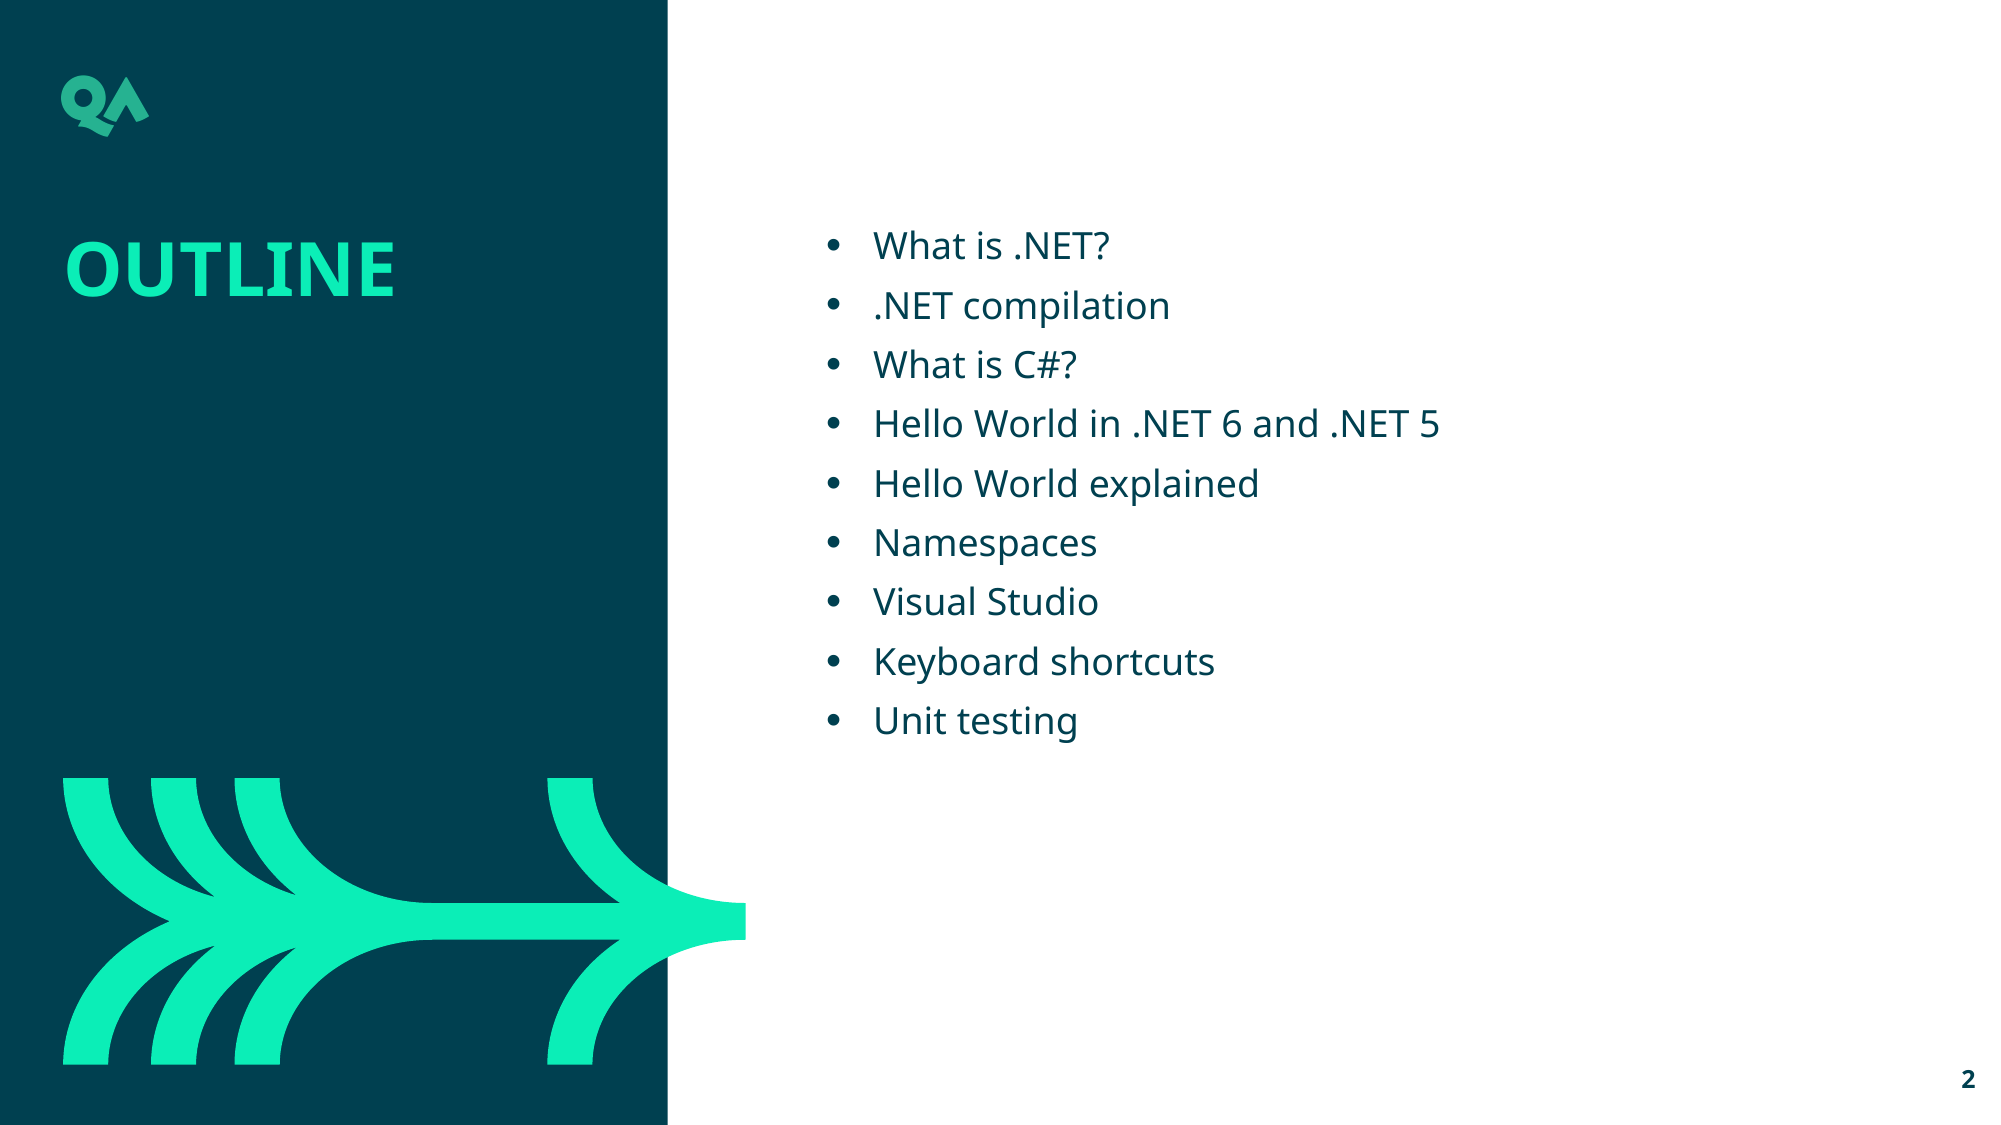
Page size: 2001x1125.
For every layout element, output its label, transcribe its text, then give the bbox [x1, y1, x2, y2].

list What is .NET? .NET compilation What is C#? Hello World in .NET 6 and .NET 5 Hello World explained Namespaces Visual Studio Keyboard shortcuts Unit testing [826, 221, 1937, 1062]
list Outline [63, 221, 628, 673]
slide_number 2 [1846, 1068, 1976, 1098]
